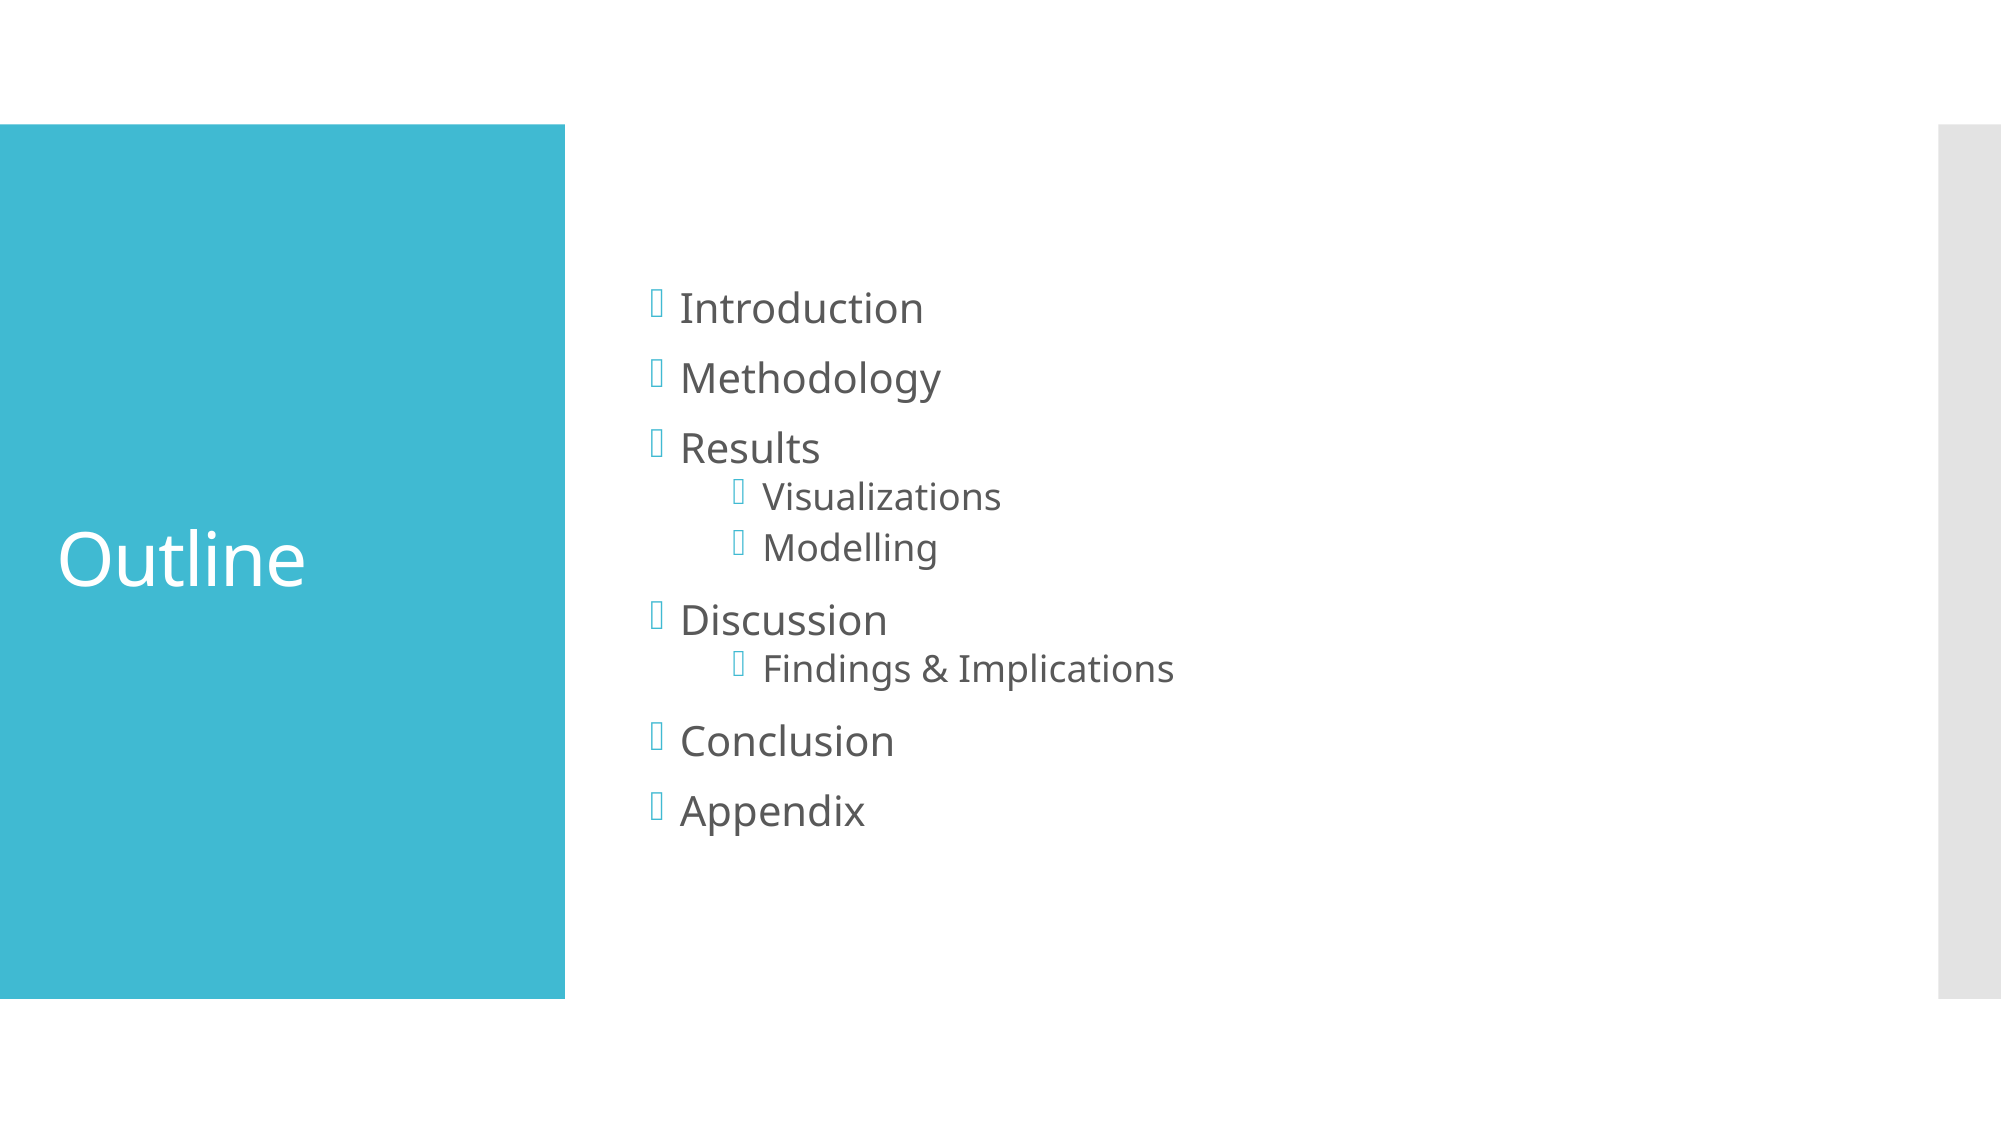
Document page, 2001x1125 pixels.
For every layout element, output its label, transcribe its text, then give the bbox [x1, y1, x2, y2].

title Outline [41, 184, 525, 940]
list Introduction Methodology Results Visualizations Modelling Discussion Findings & Implications Conclusion Appendix [634, 141, 1835, 982]
